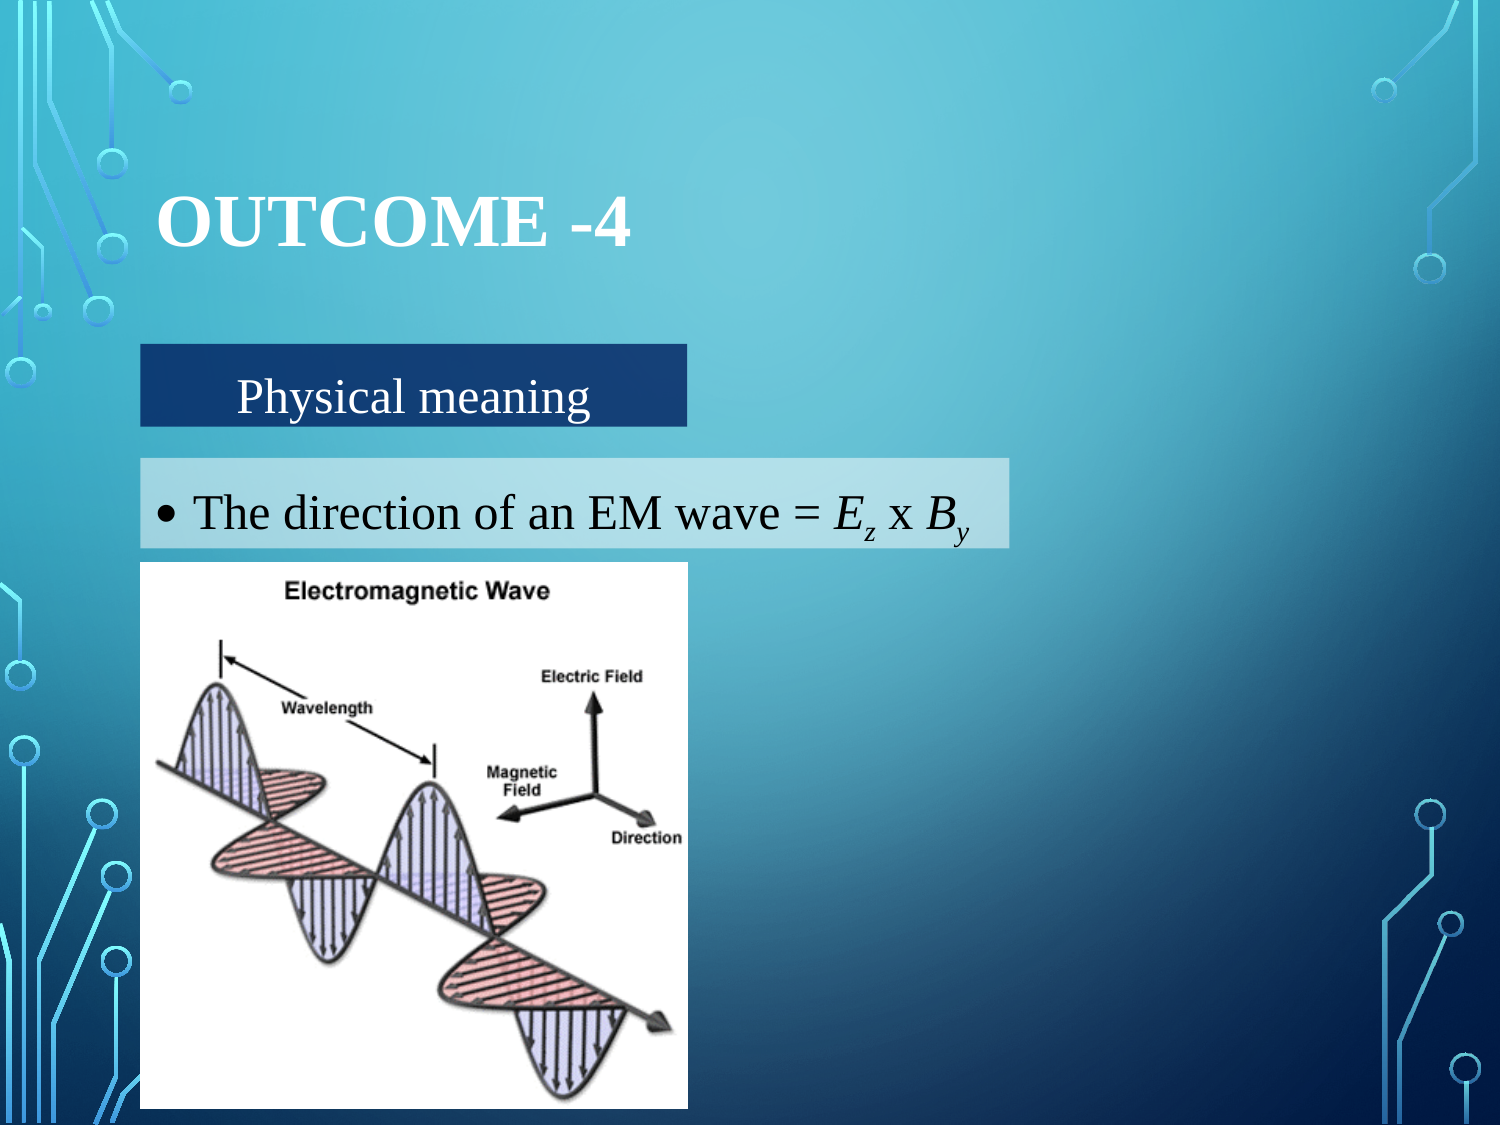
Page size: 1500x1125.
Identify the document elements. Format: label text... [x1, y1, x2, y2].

picture [140, 561, 688, 1110]
text_box The direction of an EM wave = Ez x By [140, 457, 1010, 549]
text_box Physical meaning [140, 343, 688, 427]
title Outcome -4 [140, 101, 1360, 344]
